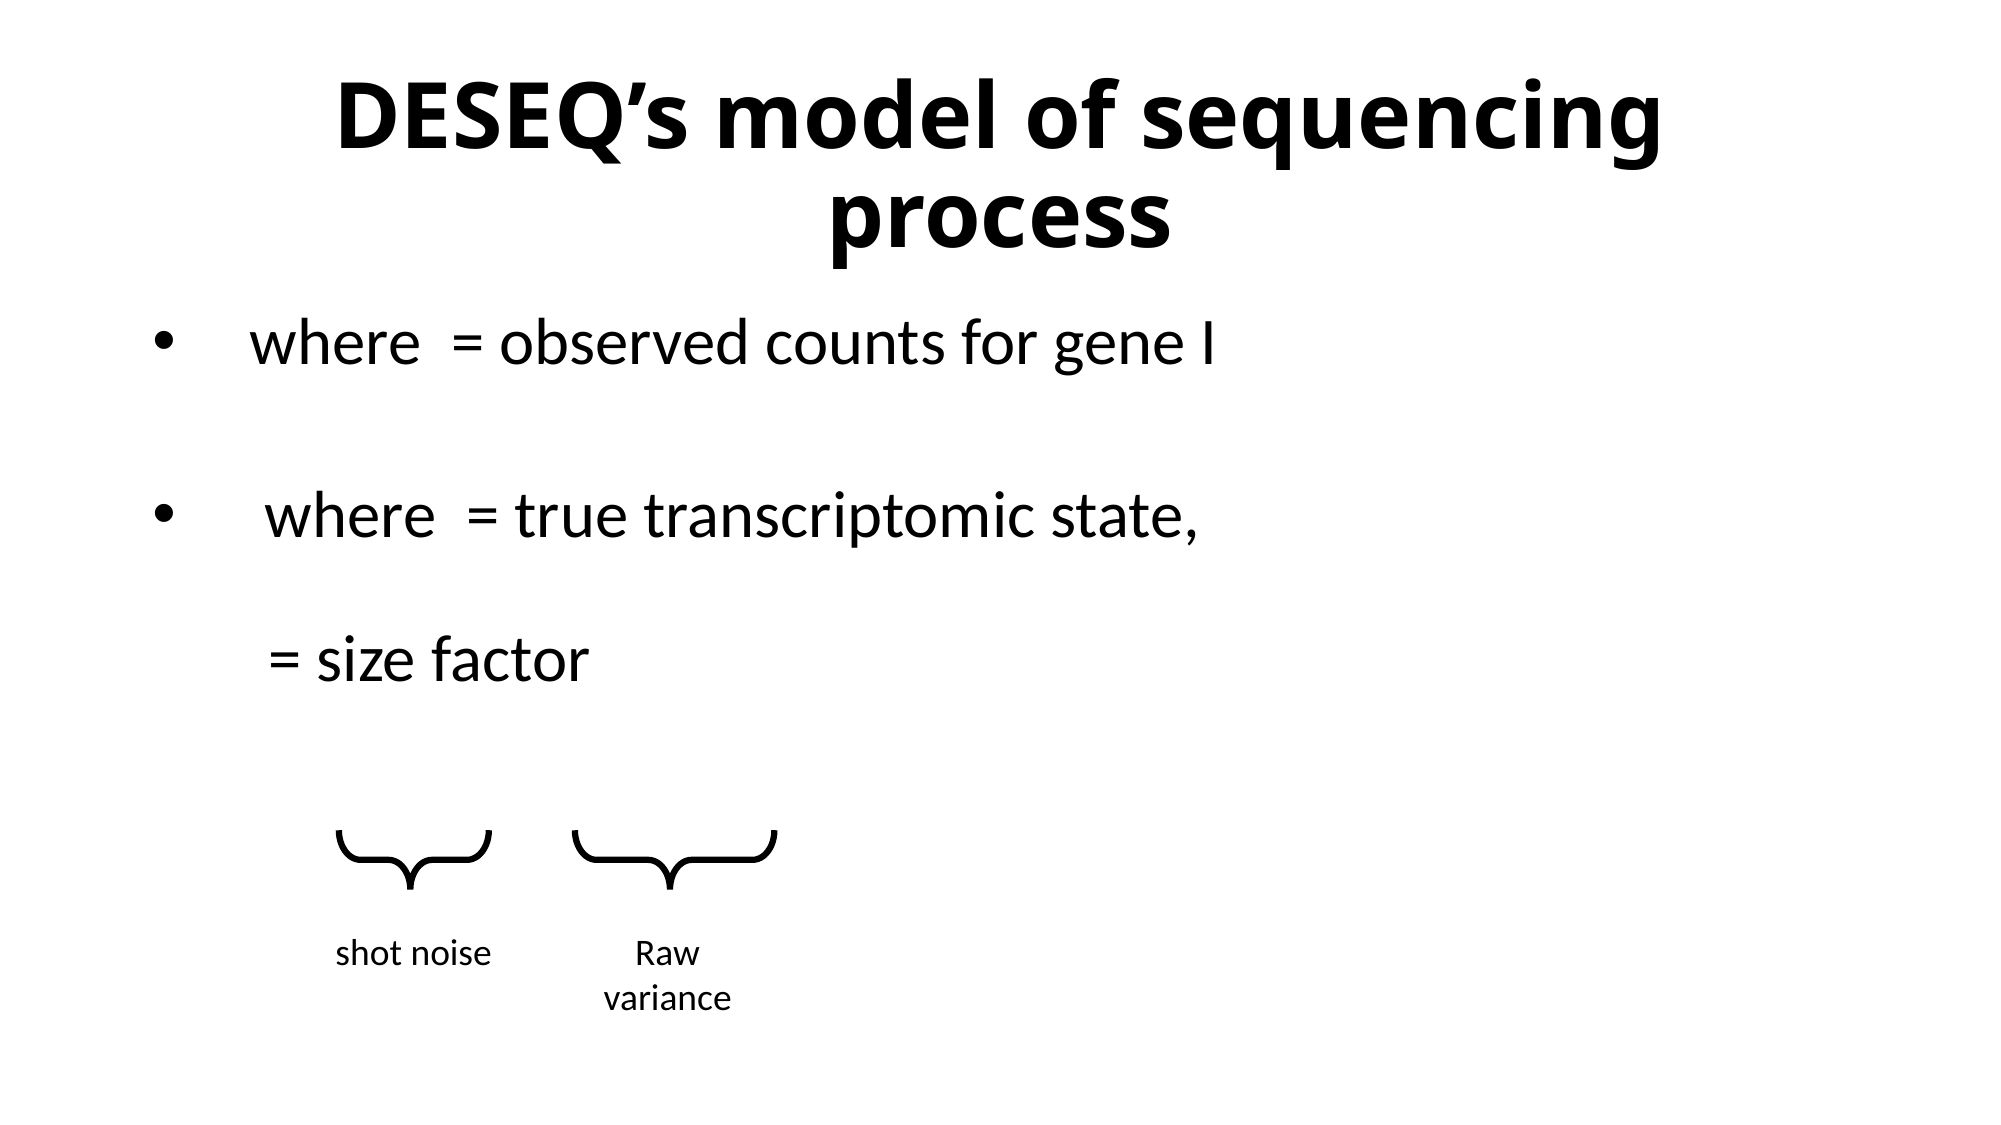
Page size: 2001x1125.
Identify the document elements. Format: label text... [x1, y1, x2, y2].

title DESEQ’s model of sequencing process [137, 59, 1863, 278]
text_box shot noise [308, 921, 520, 981]
text_box Raw variance [562, 920, 774, 1025]
text_box [574, 830, 775, 890]
text_box [338, 830, 490, 890]
